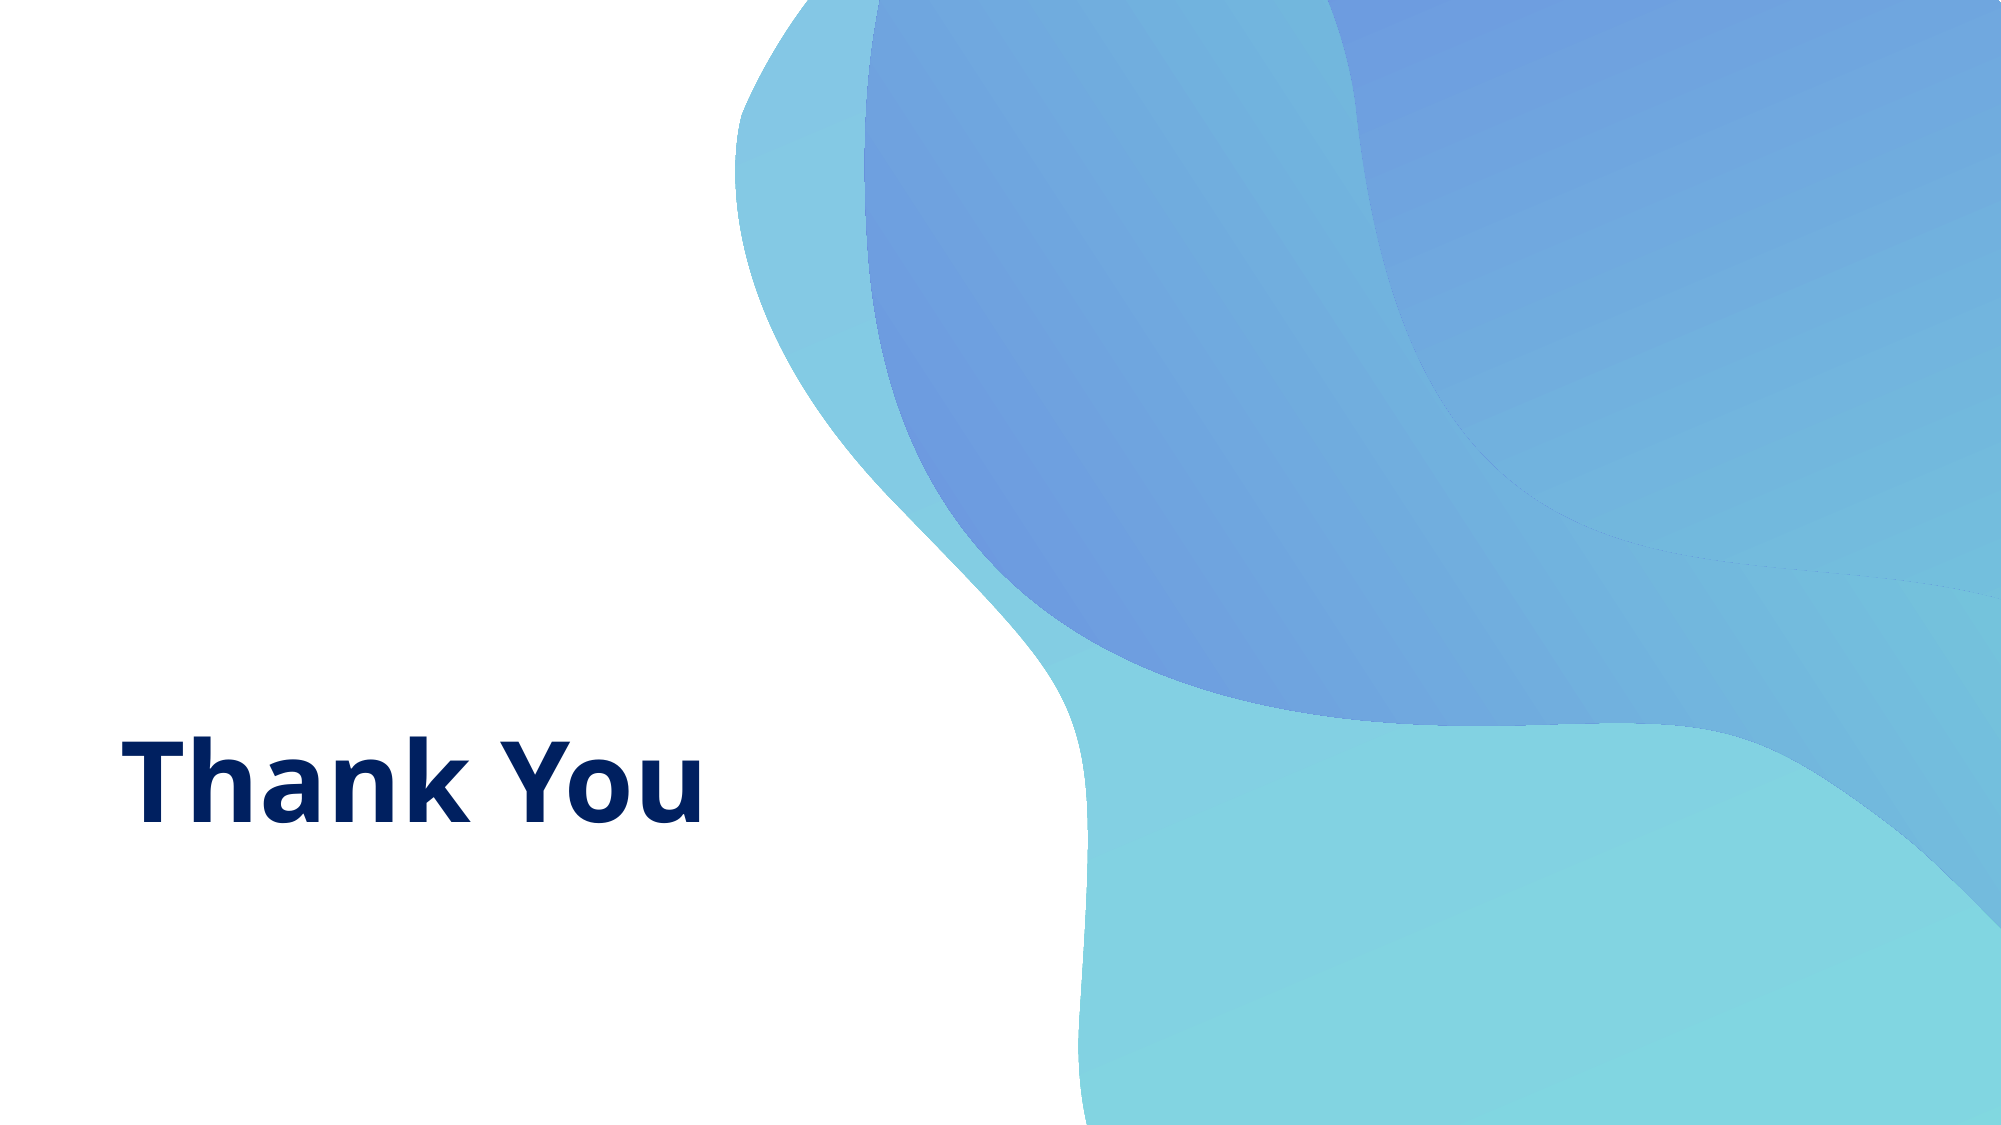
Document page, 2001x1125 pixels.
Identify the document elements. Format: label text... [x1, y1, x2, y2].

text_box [796, 0, 2000, 1125]
text_box Thank You [120, 710, 796, 846]
